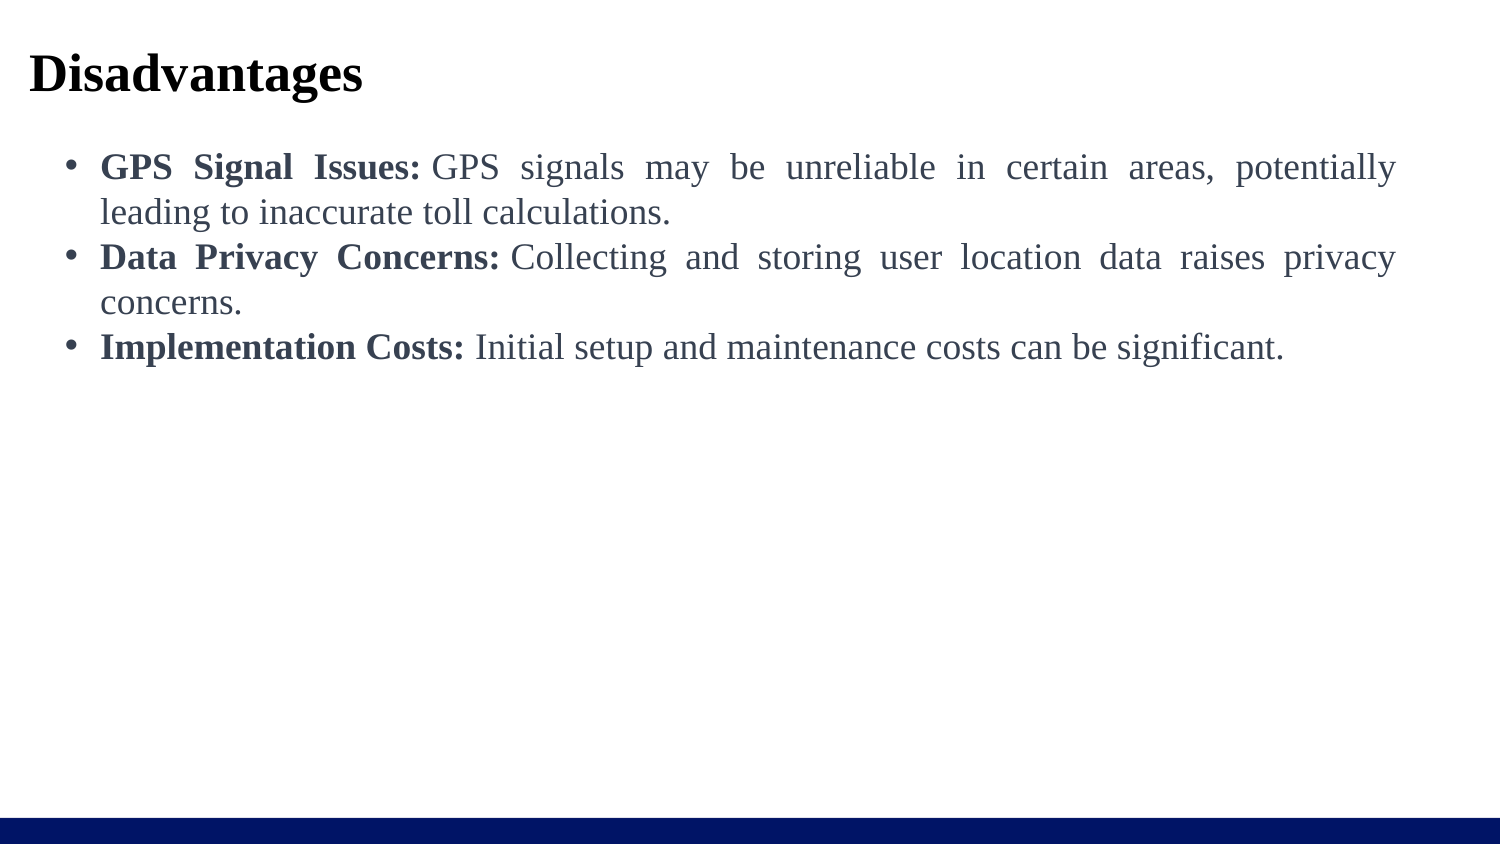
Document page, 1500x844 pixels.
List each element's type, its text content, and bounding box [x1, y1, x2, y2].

text_box GPS Signal Issues: GPS signals may be unreliable in certain areas, potentially leading to inaccurate toll calculations. Data Privacy Concerns: Collecting and storing user location data raises privacy concerns. Implementation Costs: Initial setup and maintenance costs can be significant. [49, 134, 1413, 419]
picture [0, 817, 1500, 844]
title Disadvantages [29, 37, 903, 103]
